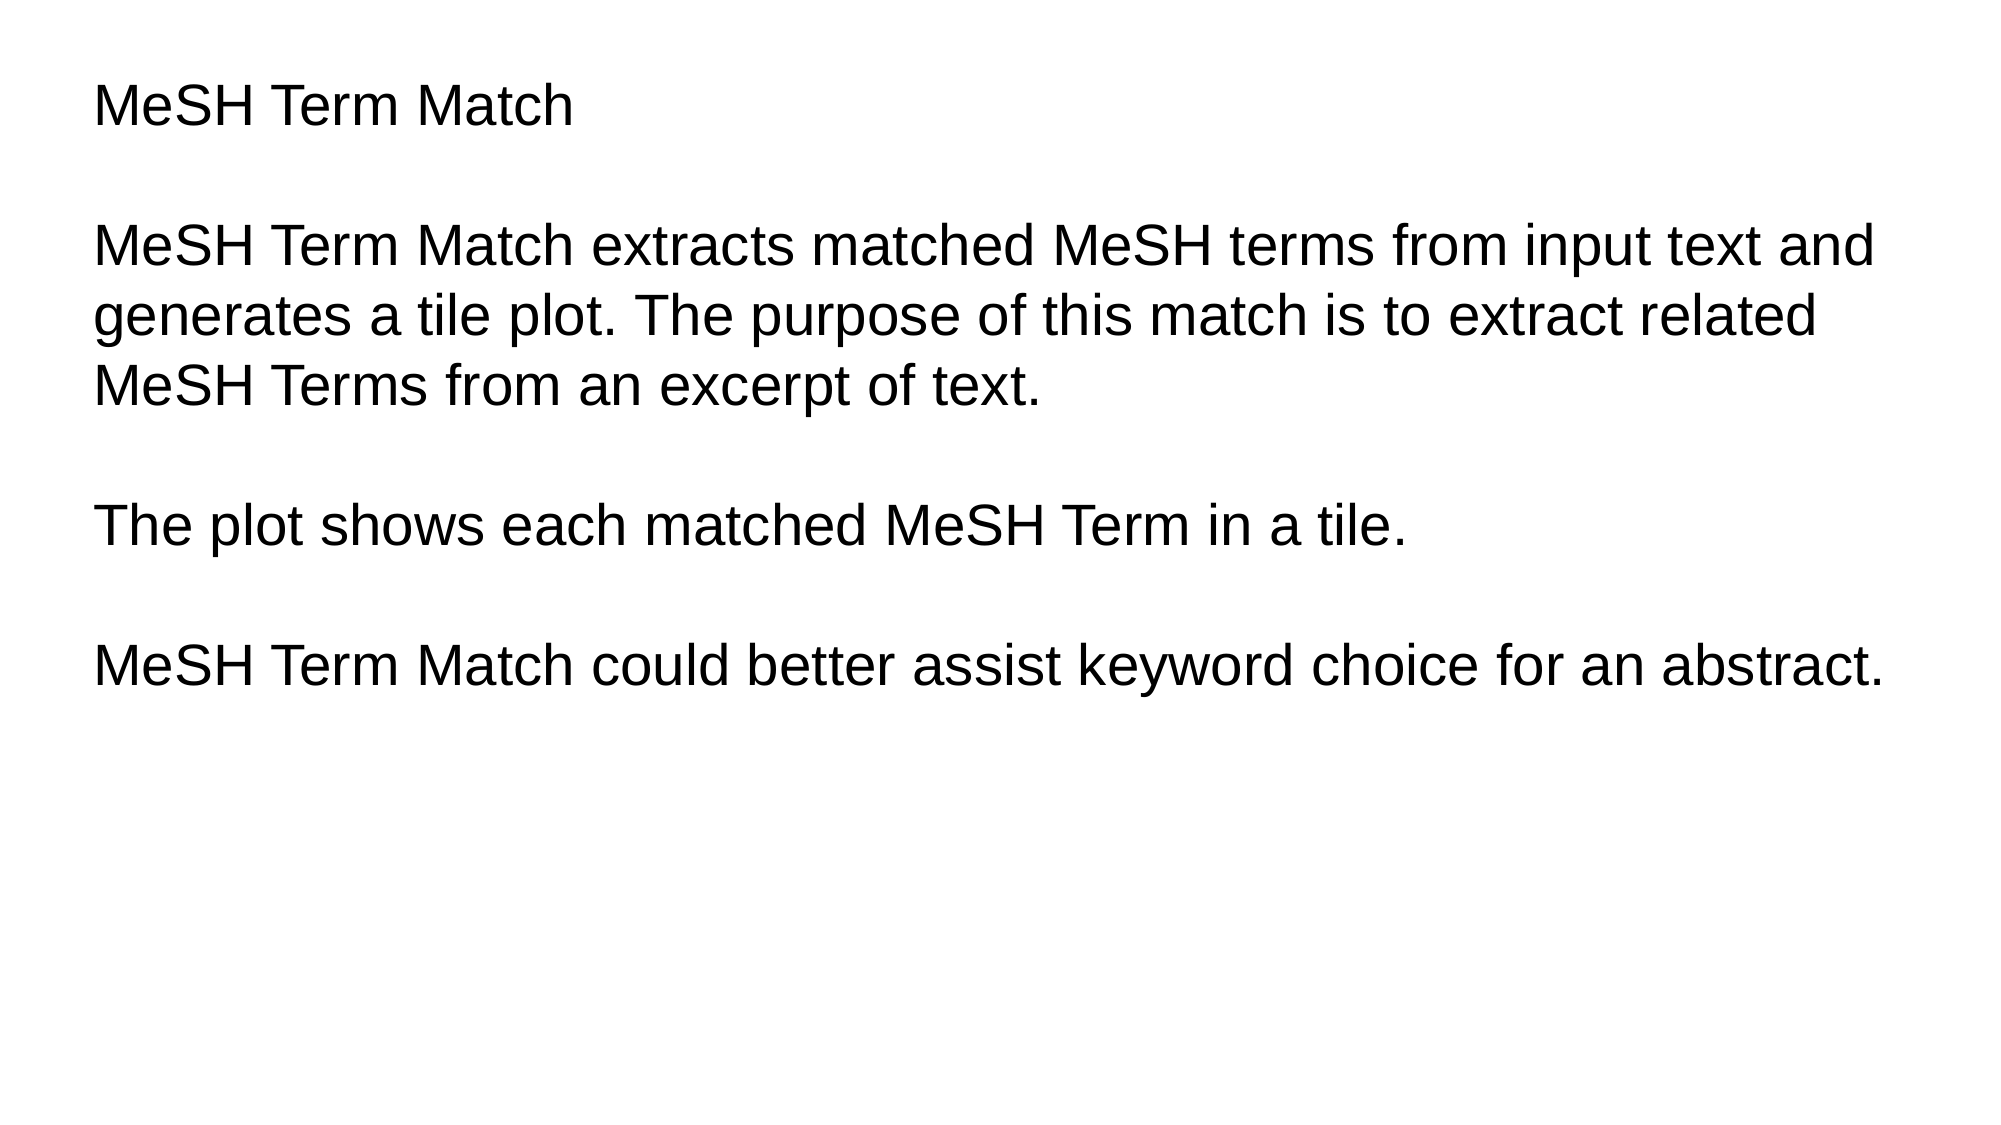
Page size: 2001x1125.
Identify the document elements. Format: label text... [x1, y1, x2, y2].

text_box MeSH Term Match MeSH Term Match extracts matched MeSH terms from input text and generates a tile plot. The purpose of this match is to extract related MeSH Terms from an excerpt of text. The plot shows each matched MeSH Term in a tile. MeSH Term Match could better assist keyword choice for an abstract. [78, 60, 1958, 705]
